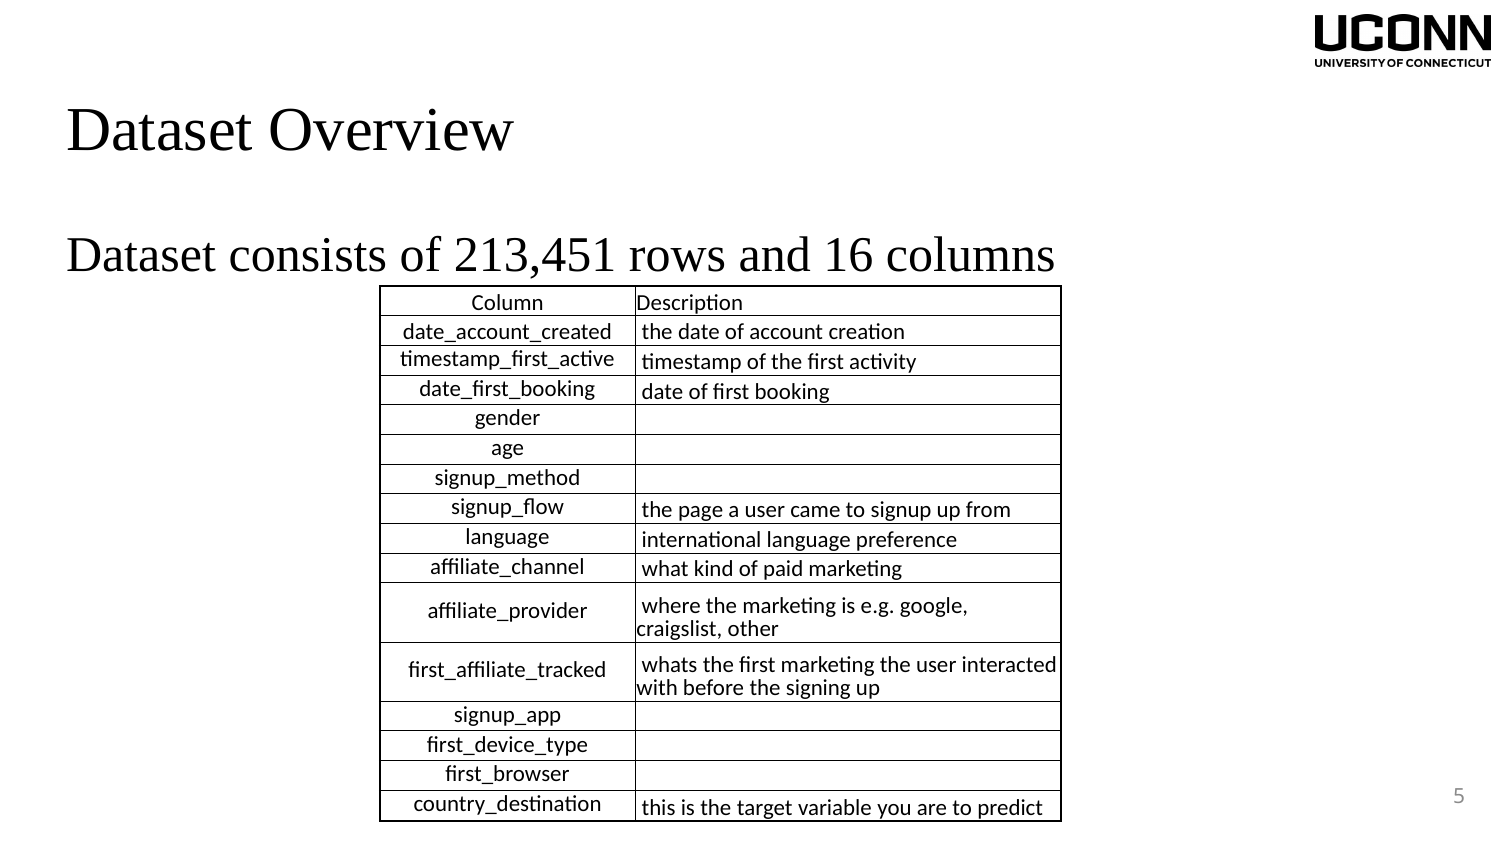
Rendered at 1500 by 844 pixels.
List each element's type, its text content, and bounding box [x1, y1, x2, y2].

table_cell gender [381, 405, 635, 434]
table_cell first_browser [381, 761, 635, 790]
table_cell date_account_created [381, 316, 635, 345]
table_cell this is the target variable you are to predict [636, 791, 1060, 820]
picture [1315, 14, 1491, 68]
table_cell [636, 702, 1060, 730]
table_cell the date of account creation [636, 316, 1060, 345]
table_cell where the marketing is e.g. google, craigslist, other [636, 583, 1060, 642]
table_cell the page a user came to signup up from [636, 494, 1060, 523]
table_header Column [381, 287, 635, 315]
table_cell signup_method [381, 465, 635, 493]
slide_number 5 [1389, 764, 1480, 830]
title Dataset Overview [51, 72, 1449, 174]
list Dataset consists of 213,451 rows and 16 columns [51, 206, 1449, 822]
table_cell [636, 731, 1060, 760]
table_cell timestamp of the first activity [636, 346, 1060, 375]
table_cell timestamp_first_active [381, 346, 635, 375]
table_cell signup_app [381, 702, 635, 730]
table_cell whats the first marketing the user interacted with before the signing up [636, 643, 1060, 701]
table_cell international language preference [636, 524, 1060, 553]
table_cell affiliate_provider [381, 583, 635, 642]
table_cell [636, 761, 1060, 790]
table_cell age [381, 435, 635, 464]
table_cell language [381, 524, 635, 553]
table_cell date_first_booking [381, 376, 635, 404]
table_cell first_device_type [381, 731, 635, 760]
table_cell what kind of paid marketing [636, 554, 1060, 582]
table_header Description [636, 287, 1060, 315]
table_cell [636, 465, 1060, 493]
table_cell [636, 405, 1060, 434]
table_cell affiliate_channel [381, 554, 635, 582]
table_cell signup_flow [381, 494, 635, 523]
table_cell date of first booking [636, 376, 1060, 404]
table_cell [636, 435, 1060, 464]
table_cell first_affiliate_tracked [381, 643, 635, 701]
table_cell country_destination [381, 791, 635, 820]
